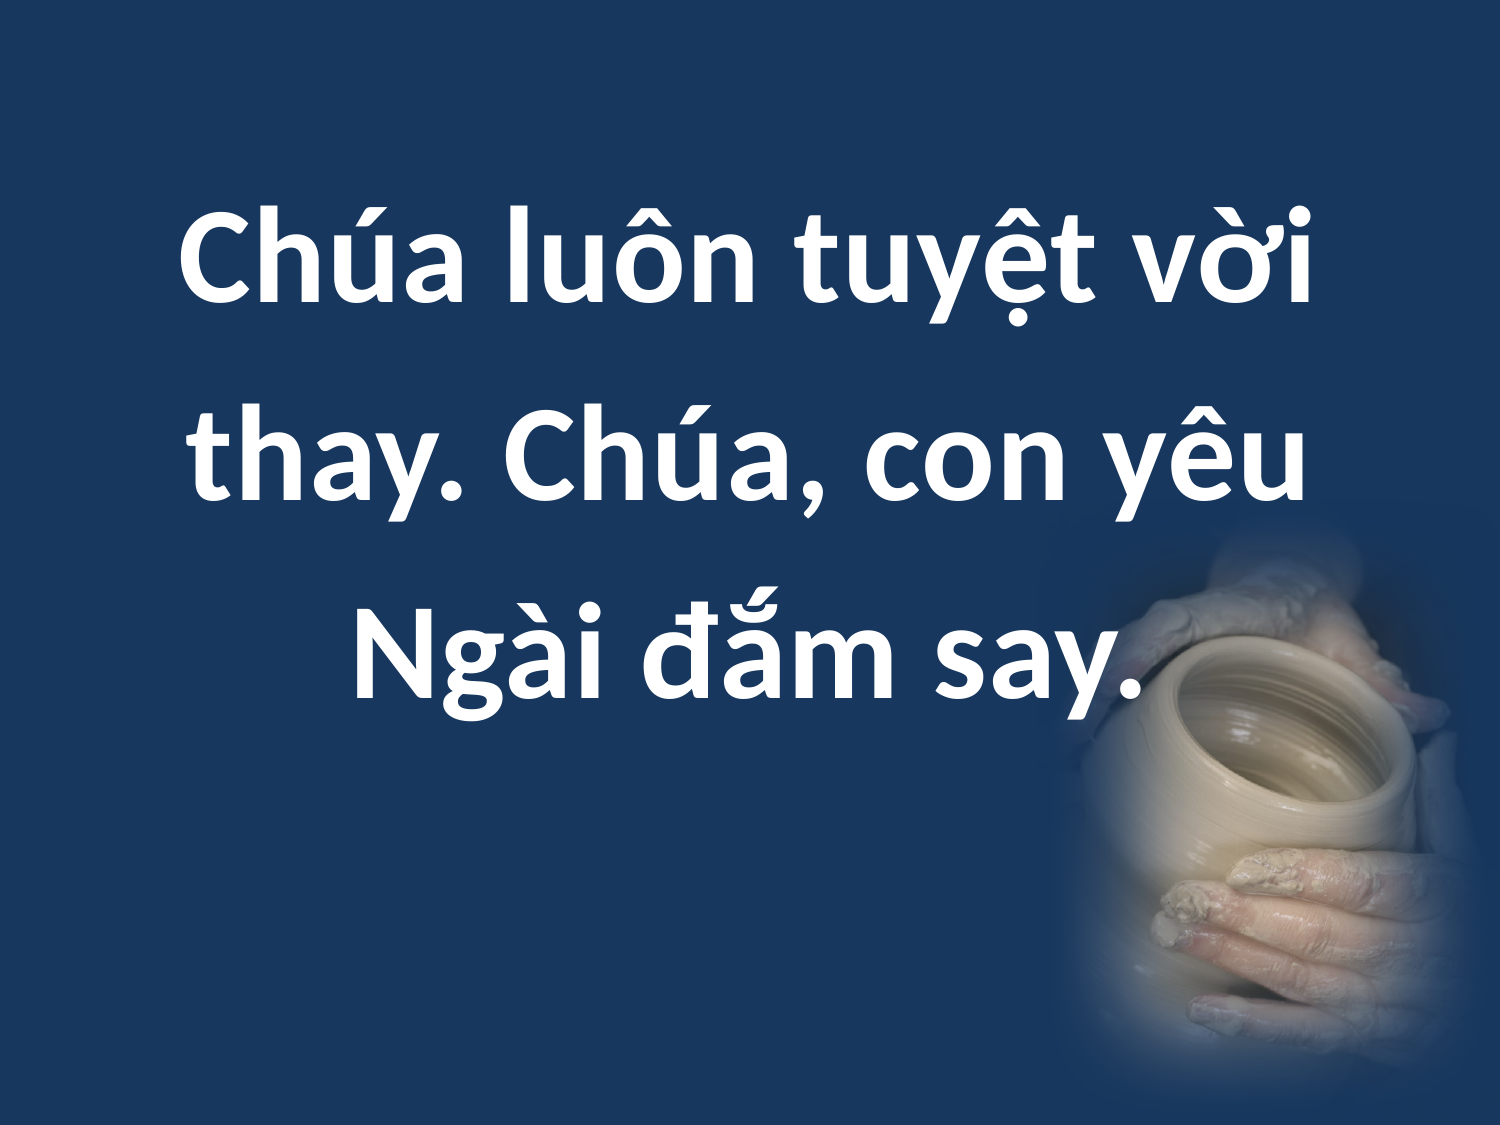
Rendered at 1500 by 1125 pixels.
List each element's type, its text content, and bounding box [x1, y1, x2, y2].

text_box Chúa luôn tuyệt vời thay. Chúa, con yêu Ngài đắm say. [62, 125, 1438, 734]
picture [1133, 734, 1405, 1030]
